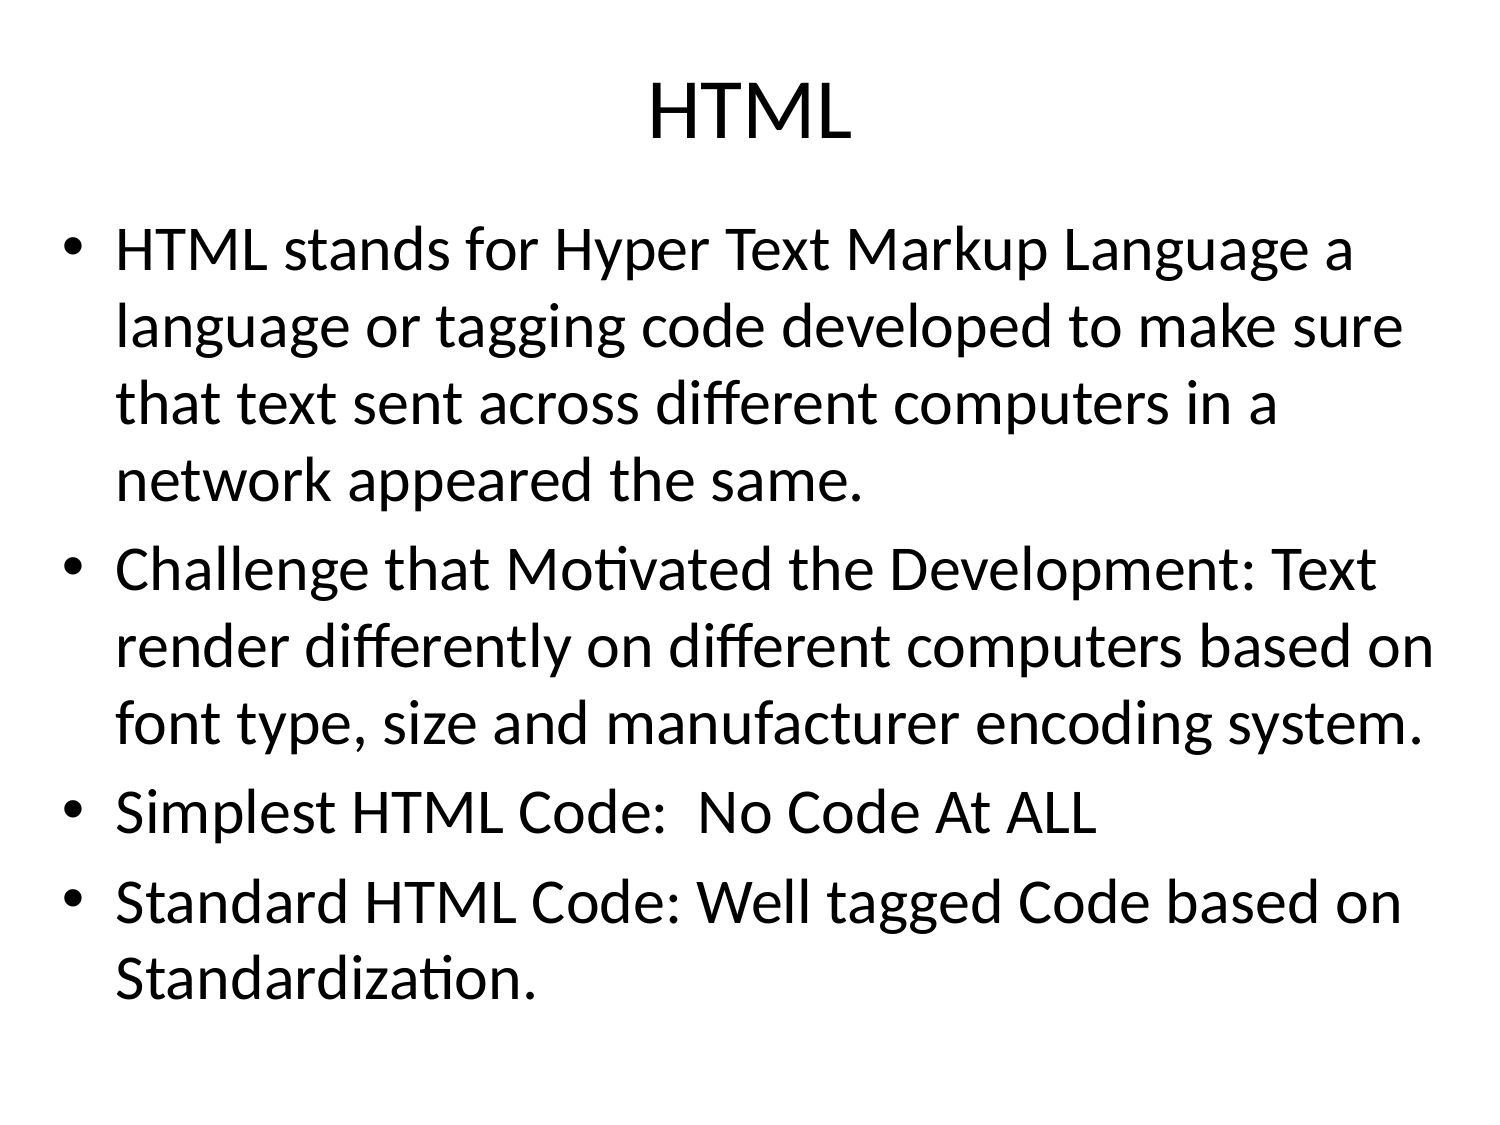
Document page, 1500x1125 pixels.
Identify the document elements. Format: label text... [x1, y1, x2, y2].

list HTML stands for Hyper Text Markup Language a language or tagging code developed to make sure that text sent across different computers in a network appeared the same. Challenge that Motivated the Development: Text render differently on different computers based on font type, size and manufacturer encoding system. Simplest HTML Code: No Code At ALL Standard HTML Code: Well tagged Code based on Standardization. [46, 199, 1465, 1102]
title HTML [75, 45, 1425, 164]
